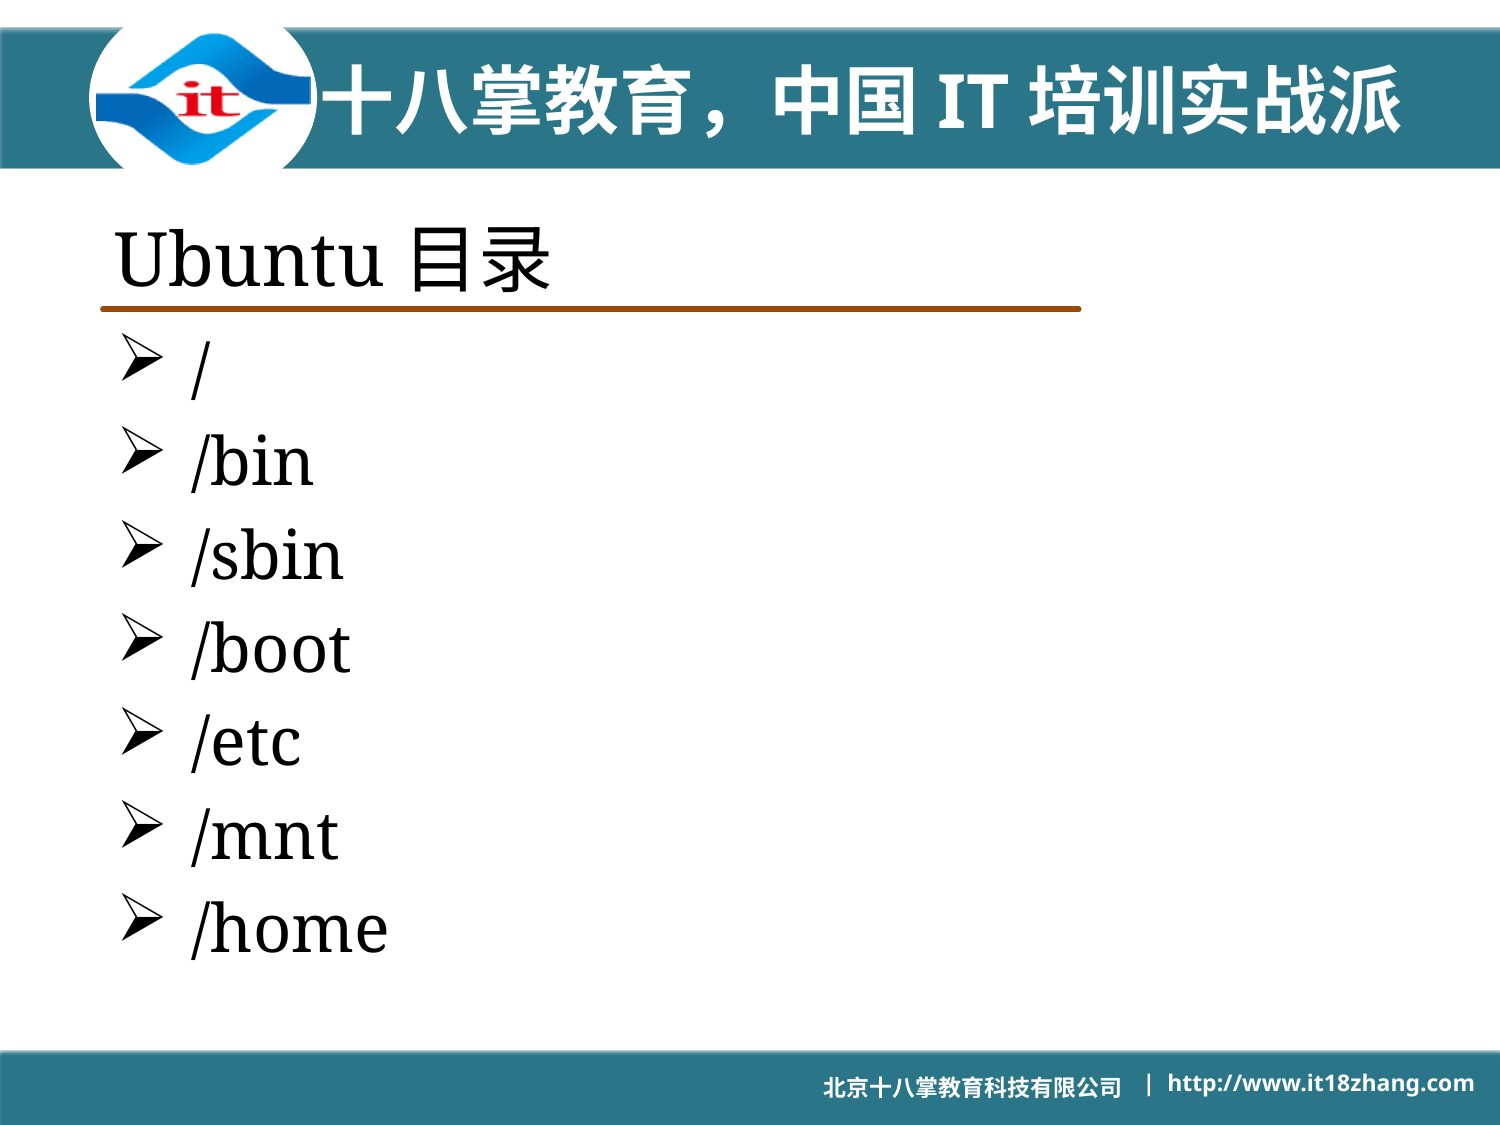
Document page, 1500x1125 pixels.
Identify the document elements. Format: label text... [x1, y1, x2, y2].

picture [96, 33, 311, 165]
list / /bin /sbin /boot /etc /mnt /home [101, 318, 1424, 1035]
title Ubuntu目录 [100, 204, 1424, 303]
